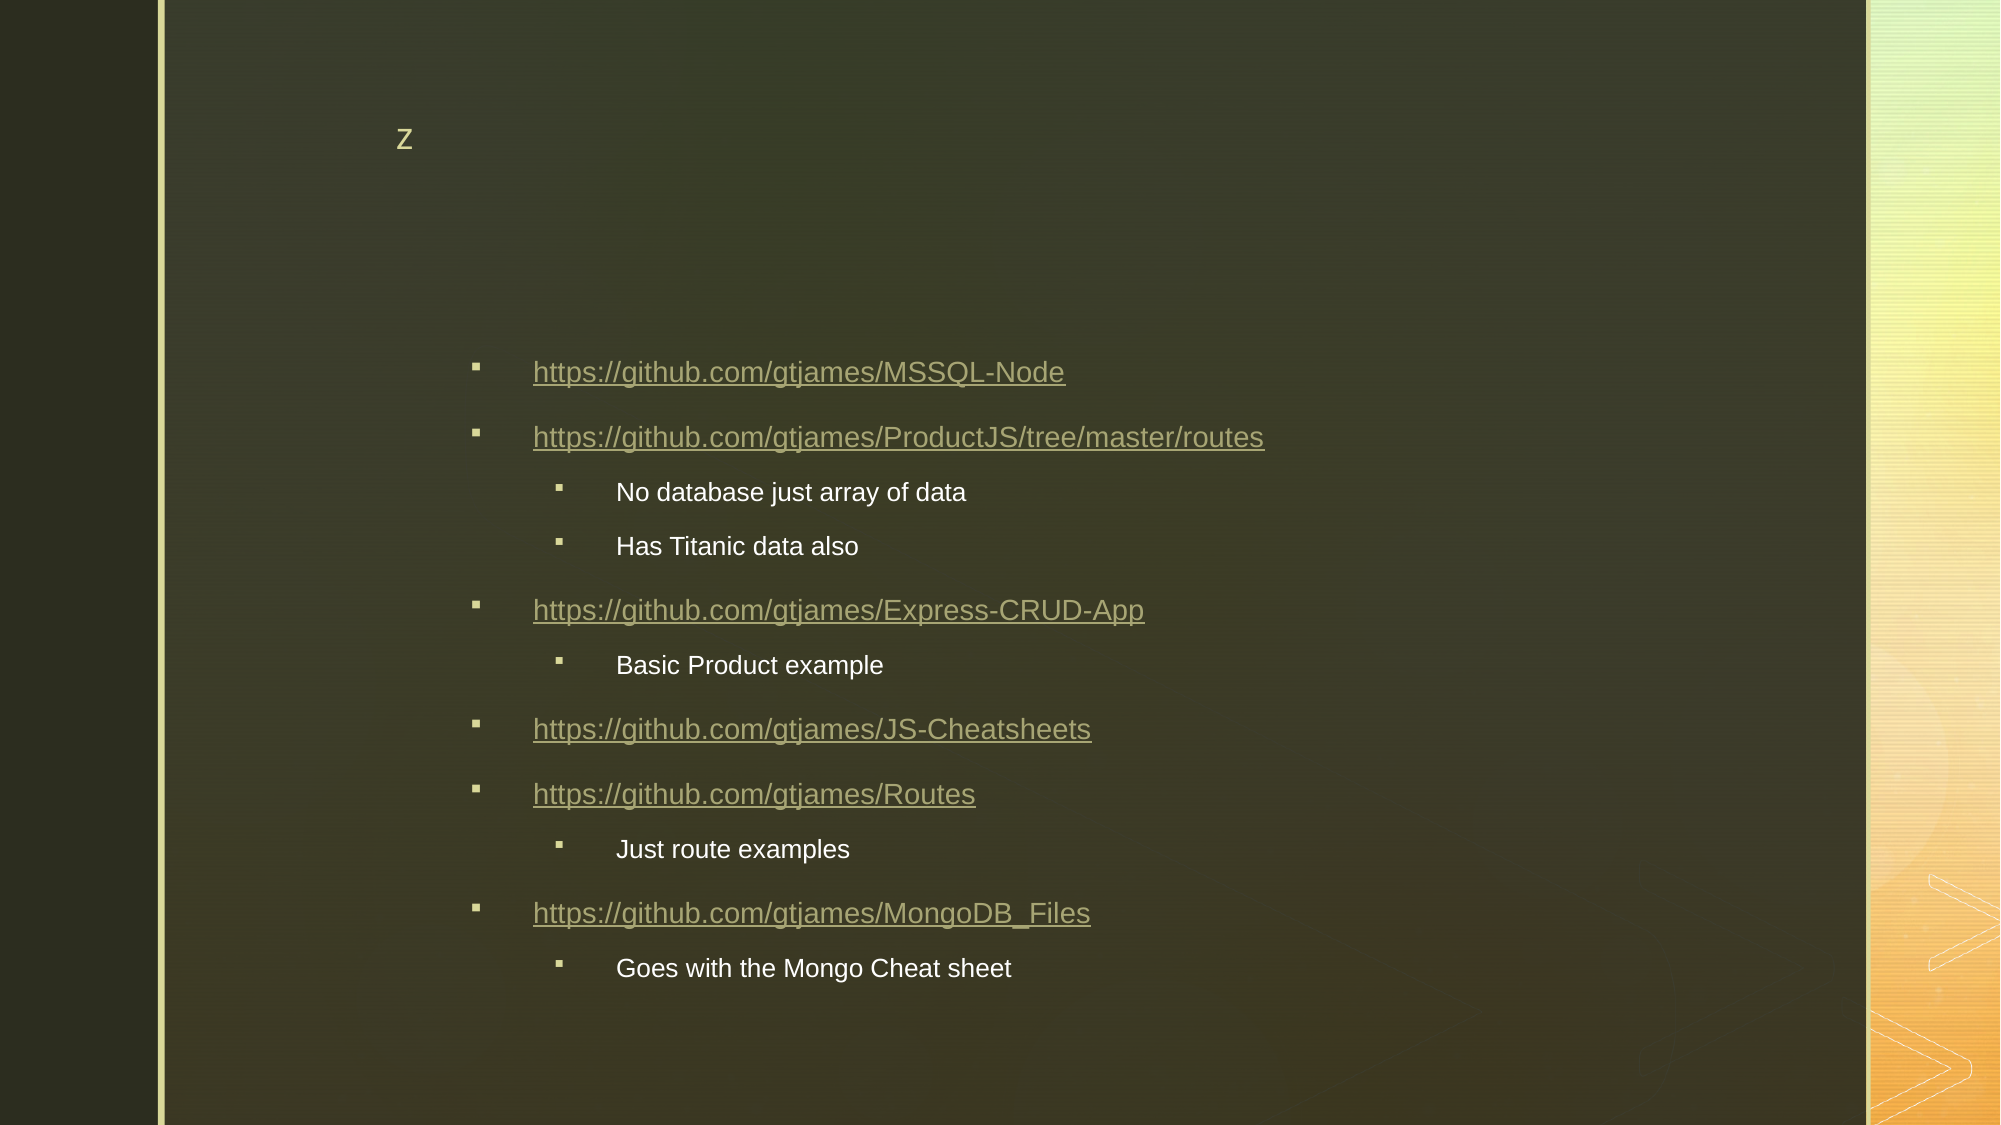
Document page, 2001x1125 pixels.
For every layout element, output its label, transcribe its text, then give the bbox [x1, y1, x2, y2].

picture [1871, 0, 2001, 1125]
list https://github.com/gtjames/MSSQL-Node https://github.com/gtjames/ProductJS/tree/master/routes No database just array of data Has Titanic data also https://github.com/gtjames/Express-CRUD-App Basic Product example https://github.com/gtjames/JS-Cheatsheets https://github.com/gtjames/Routes Just route examples https://github.com/gtjames/MongoDB_Files Goes with the Mongo Cheat sheet [454, 336, 1734, 993]
